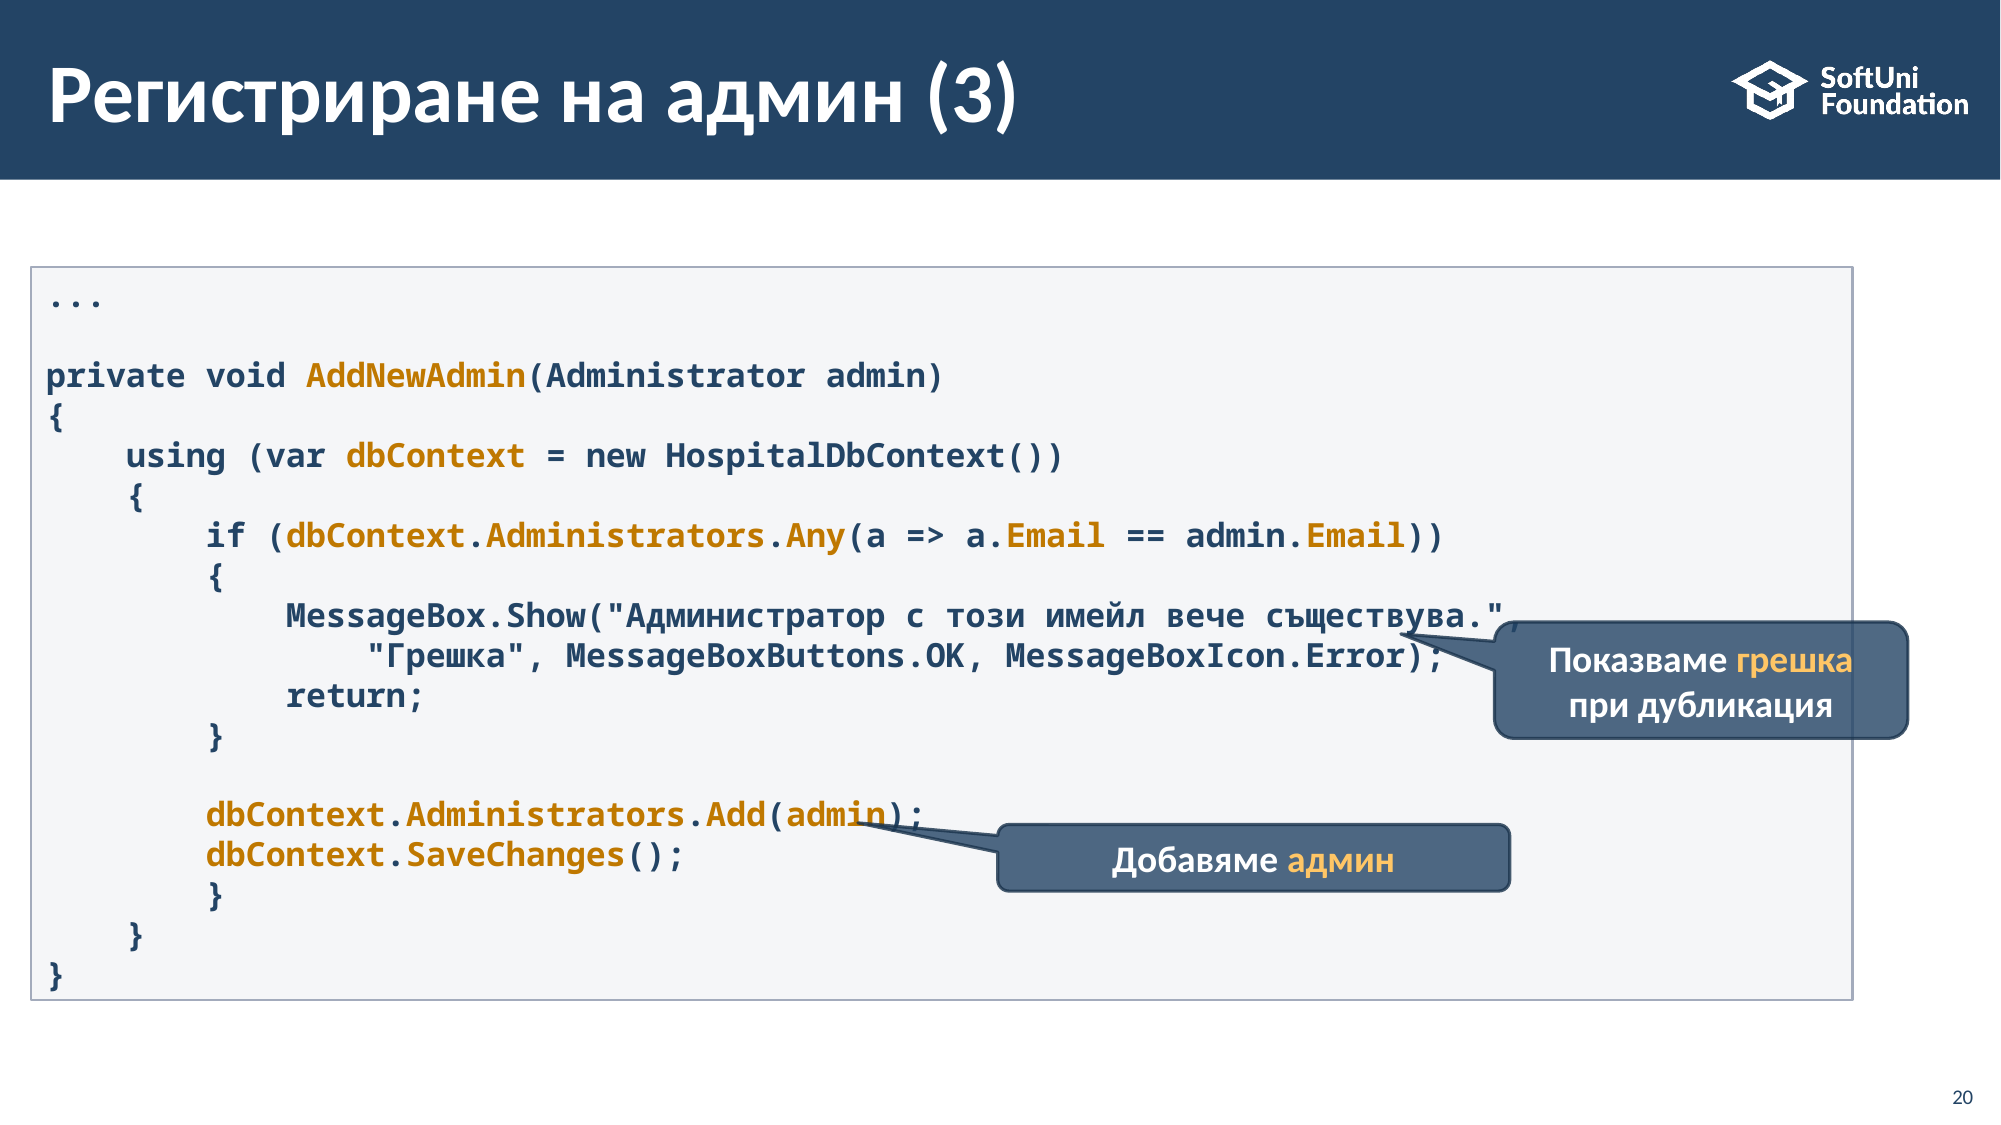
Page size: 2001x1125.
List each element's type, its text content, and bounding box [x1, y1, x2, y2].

text_box Добавяме админ [855, 820, 1512, 894]
title Регистриране на админ (3) [31, 16, 1716, 162]
picture [1731, 60, 1968, 120]
slide_number 20 [1927, 1067, 1989, 1117]
text_box ... private void AddNewAdmin(Administrator admin) { using (var dbContext = new HospitalDbContext()) { if (dbContext.Administrators.Any(a => a.Email == admin.Email)) { MessageBox.Show("Администратор с този имейл вече съществува.", "Грешка", MessageBoxButtons.OK, MessageBoxIcon.Error); return; } dbContext.Administrators.Add(admin); dbContext.SaveChanges(); } } } [31, 267, 1853, 1001]
text_box Показваме грешка при дубликация [1398, 619, 1910, 741]
